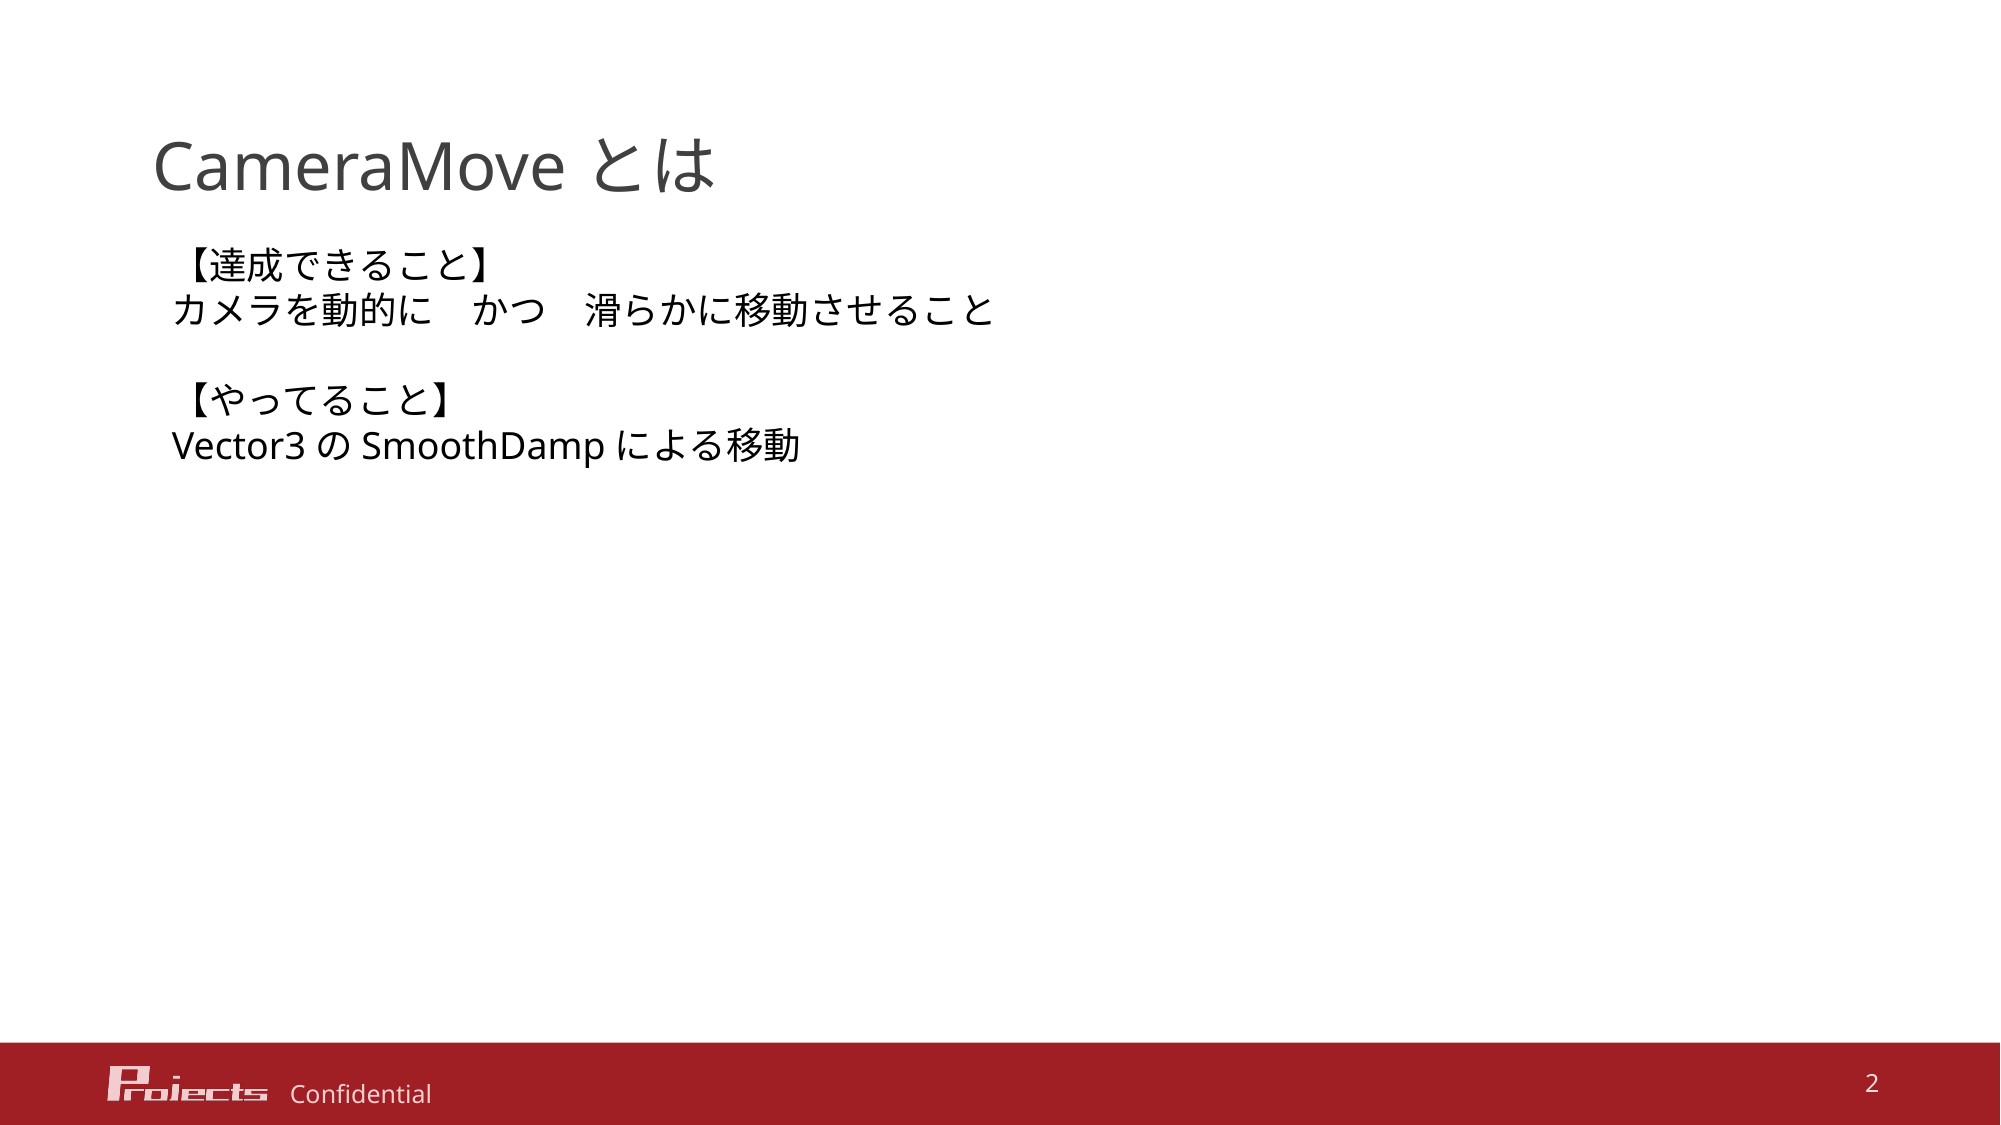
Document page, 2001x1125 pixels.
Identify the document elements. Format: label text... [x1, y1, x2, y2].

slide_number 2 [1444, 1054, 1895, 1115]
picture [105, 1053, 268, 1115]
title CameraMoveとは [137, 121, 1458, 216]
text_box 【達成できること】 カメラを動的に かつ 滑らかに移動させること 【やってること】 Vector3のSmoothDampによる移動 [157, 234, 1096, 475]
